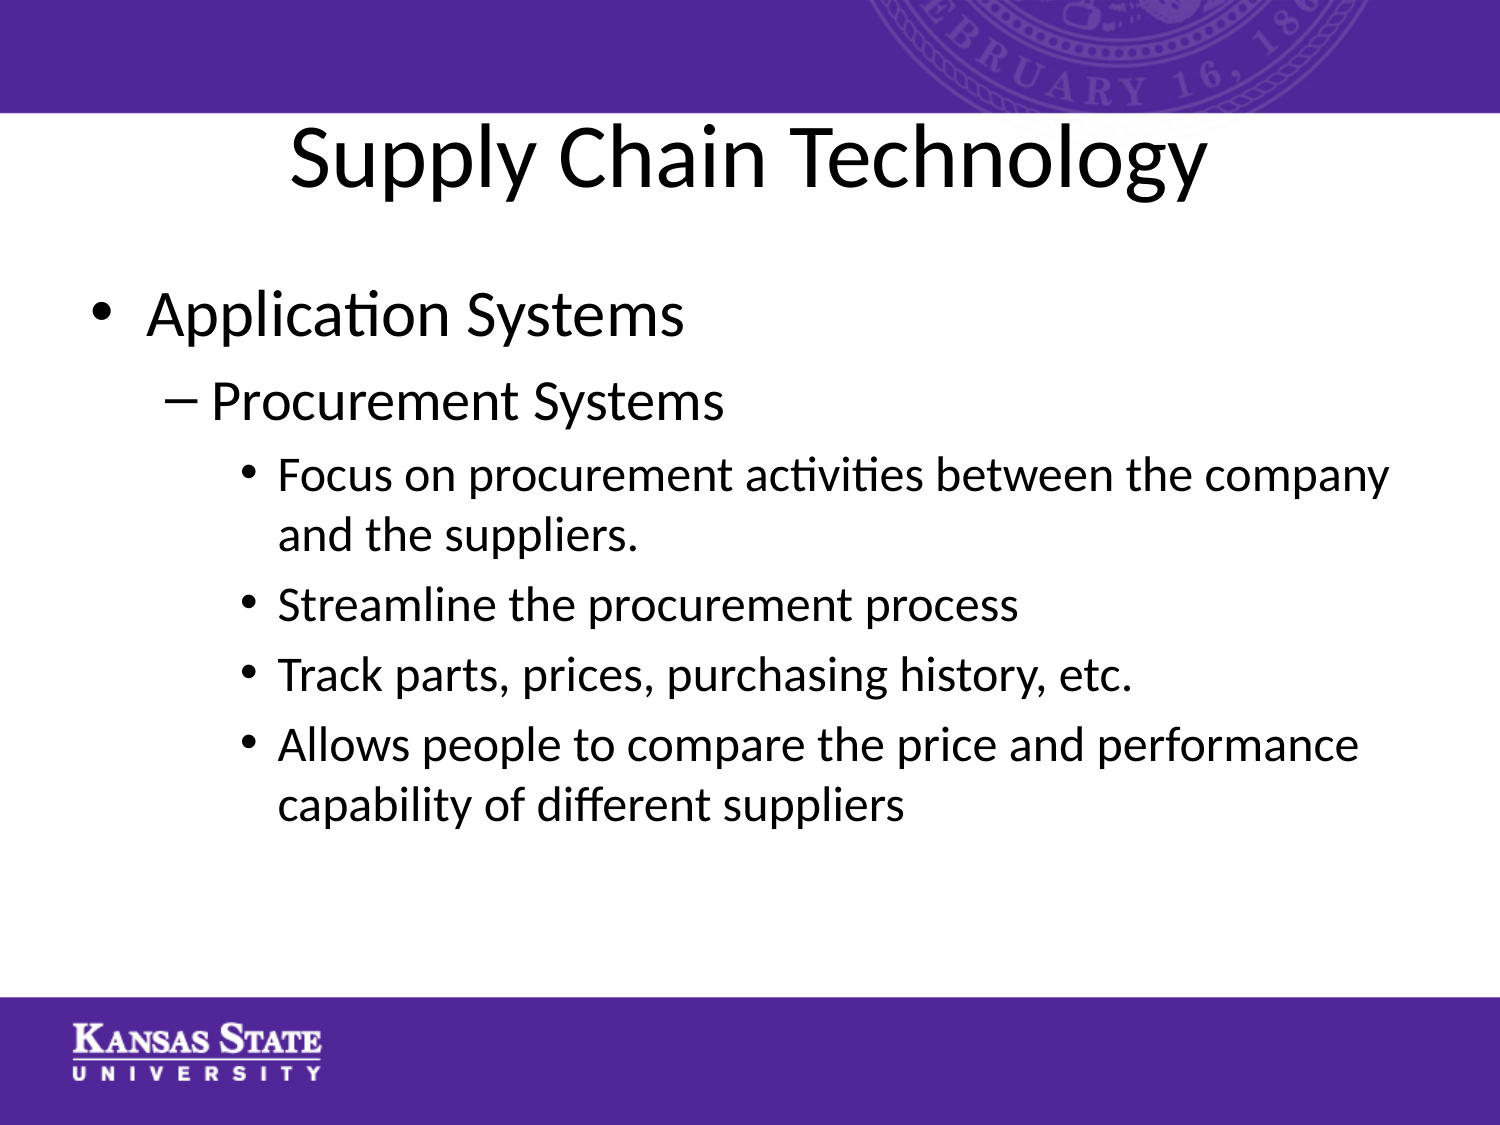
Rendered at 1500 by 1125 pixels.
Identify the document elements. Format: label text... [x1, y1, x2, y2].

picture [0, 0, 1500, 1125]
title Supply Chain Technology [75, 57, 1425, 245]
list Application Systems Procurement Systems Focus on procurement activities between the company and the suppliers. Streamline the procurement process Track parts, prices, purchasing history, etc. Allows people to compare the price and performance capability of different suppliers [75, 262, 1425, 1005]
